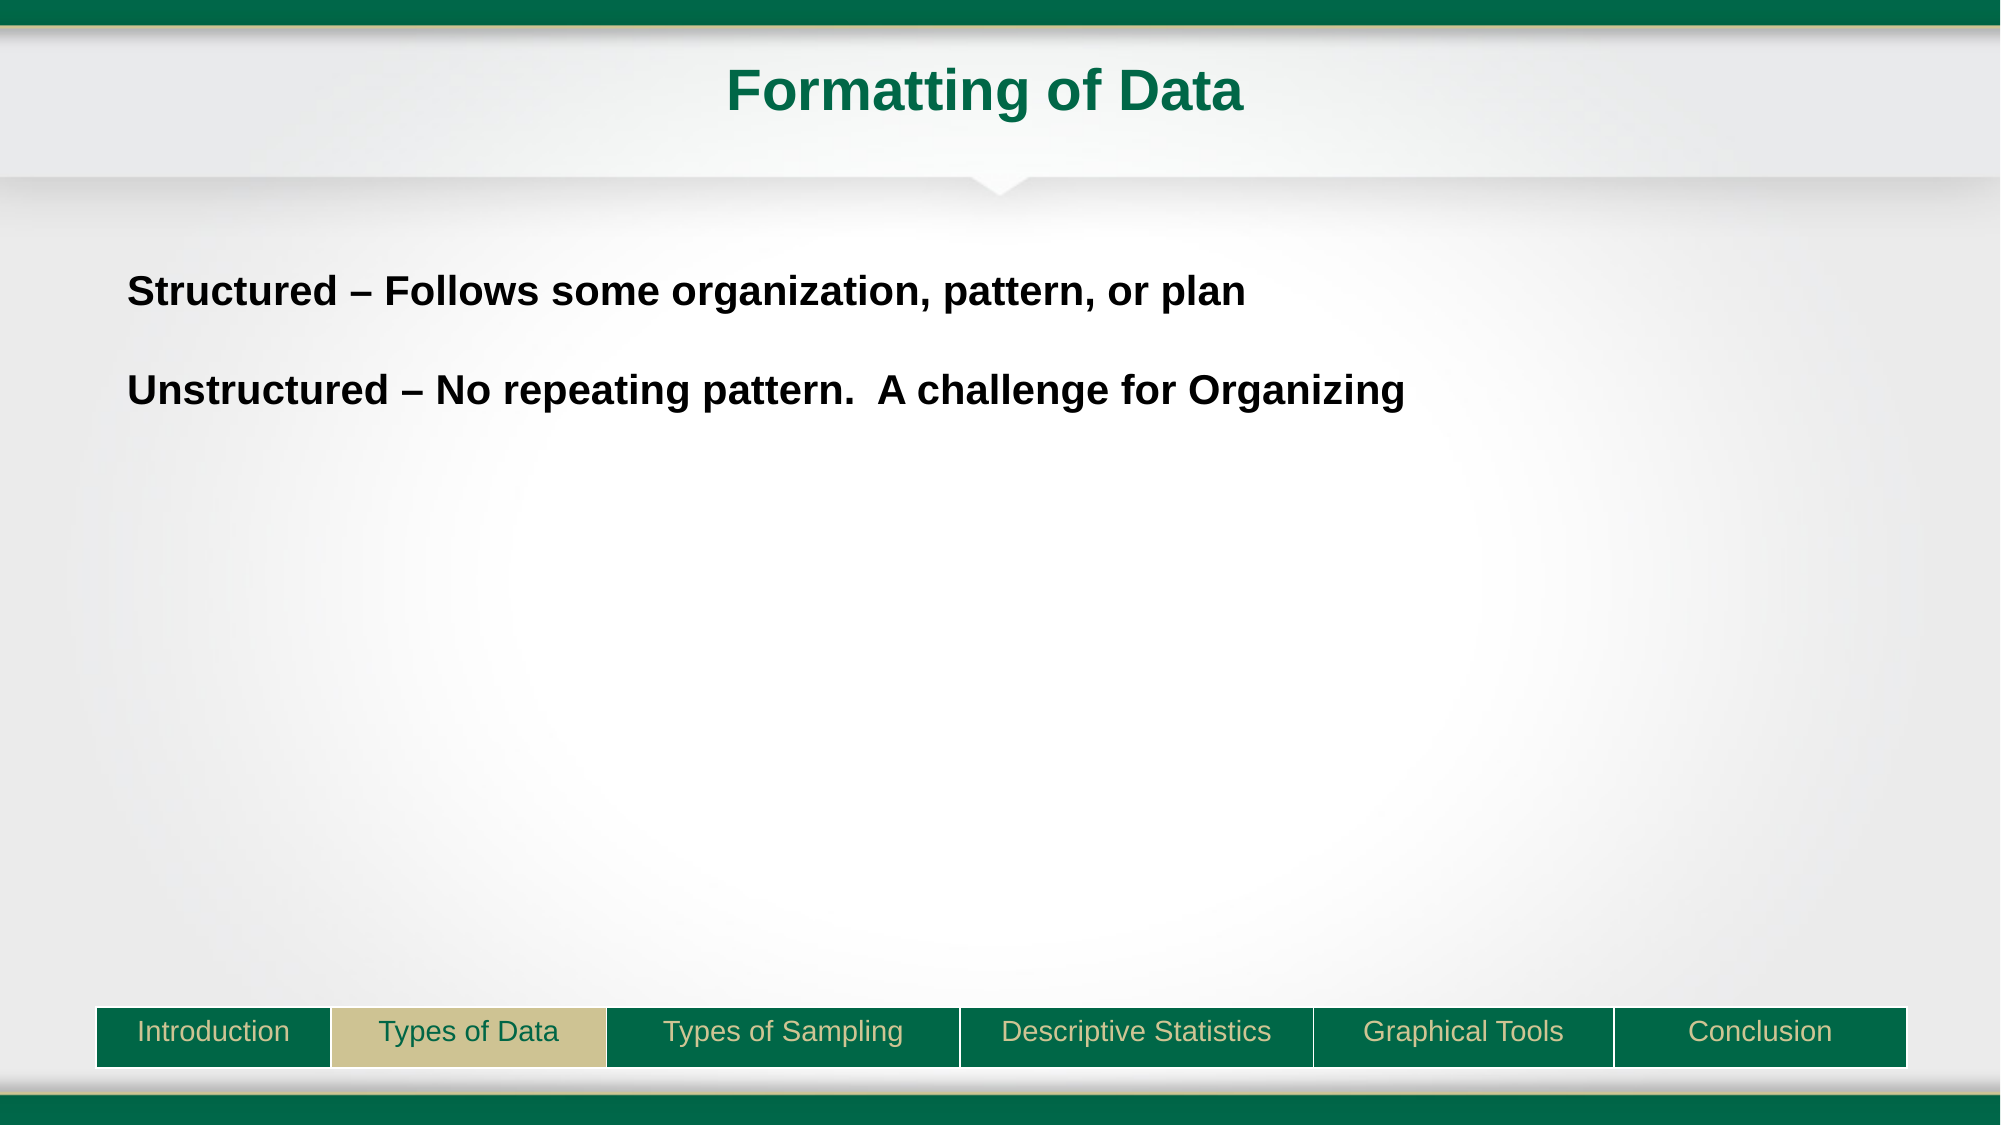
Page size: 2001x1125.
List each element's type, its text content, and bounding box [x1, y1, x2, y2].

picture [0, 0, 2001, 1125]
table_header Types of Data [332, 1008, 606, 1067]
table_header Conclusion [1615, 1008, 1906, 1067]
list Structured – Follows some organization, pattern, or plan Unstructured – No repeating pattern. A challenge for Organizing [112, 255, 1903, 943]
table_header Types of Sampling [607, 1008, 959, 1067]
table_header Introduction [97, 1008, 330, 1067]
table_header Graphical Tools [1314, 1008, 1613, 1067]
table_header Descriptive Statistics [961, 1008, 1313, 1067]
title Formatting of Data [110, 44, 1861, 161]
